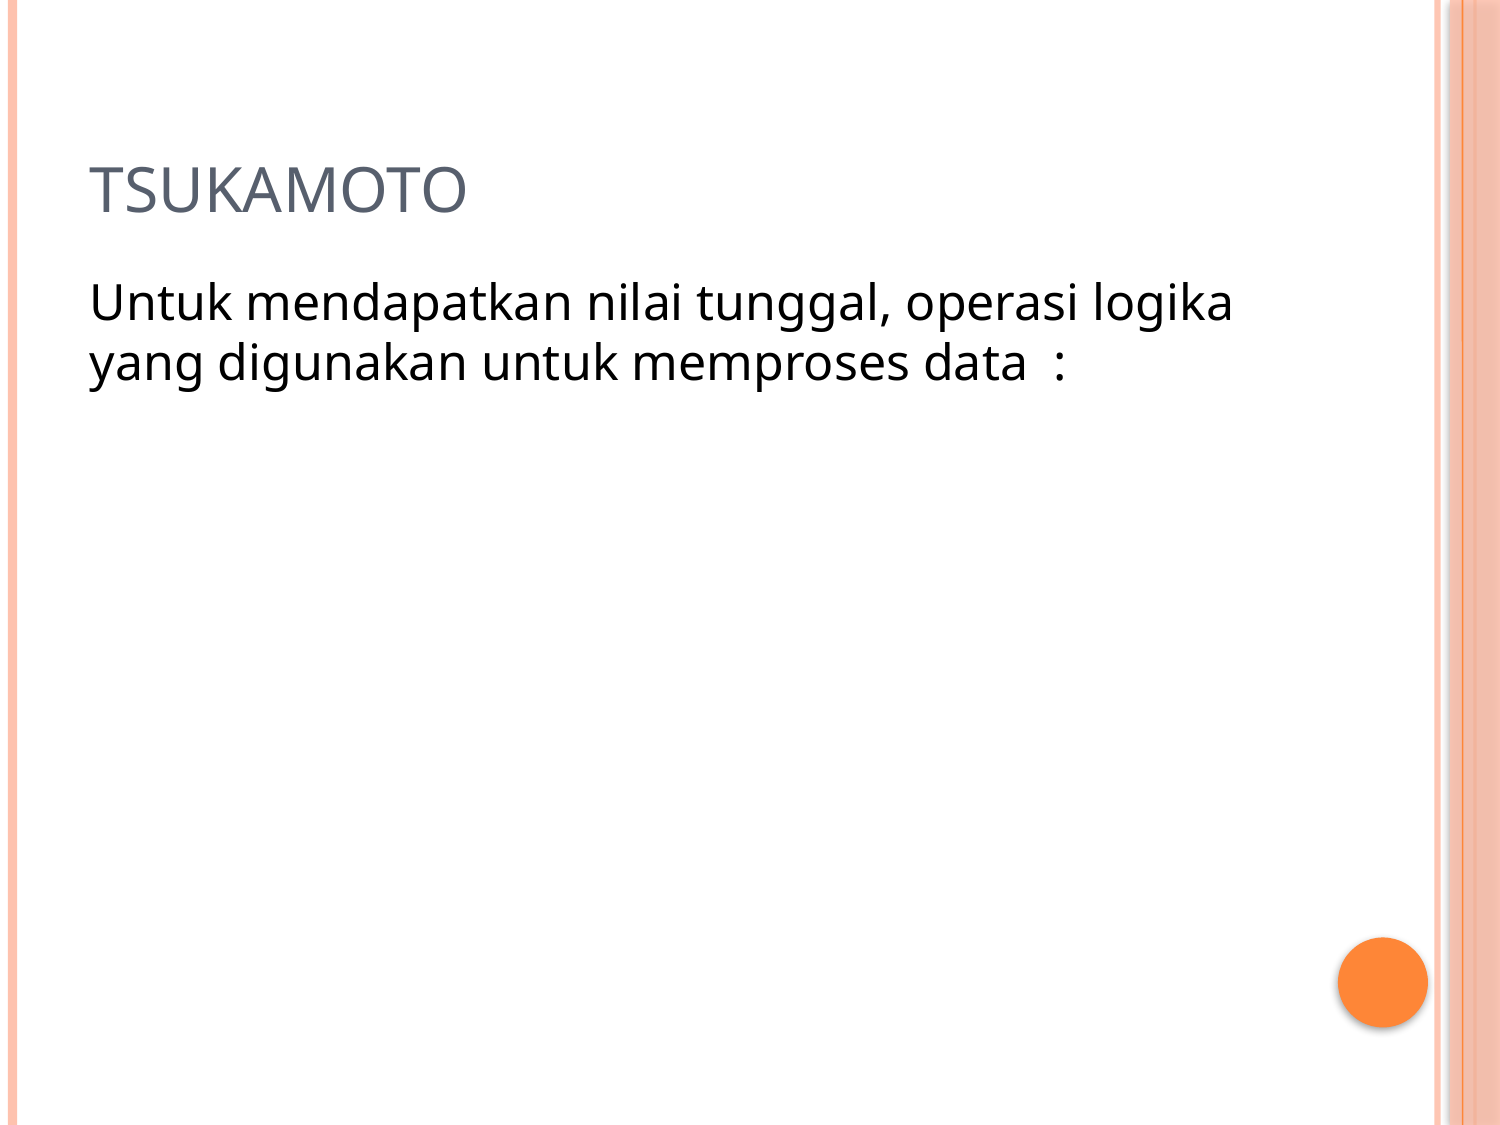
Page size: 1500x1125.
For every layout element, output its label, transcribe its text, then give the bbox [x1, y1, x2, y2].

title TSUKAMOTO [75, 45, 1300, 233]
